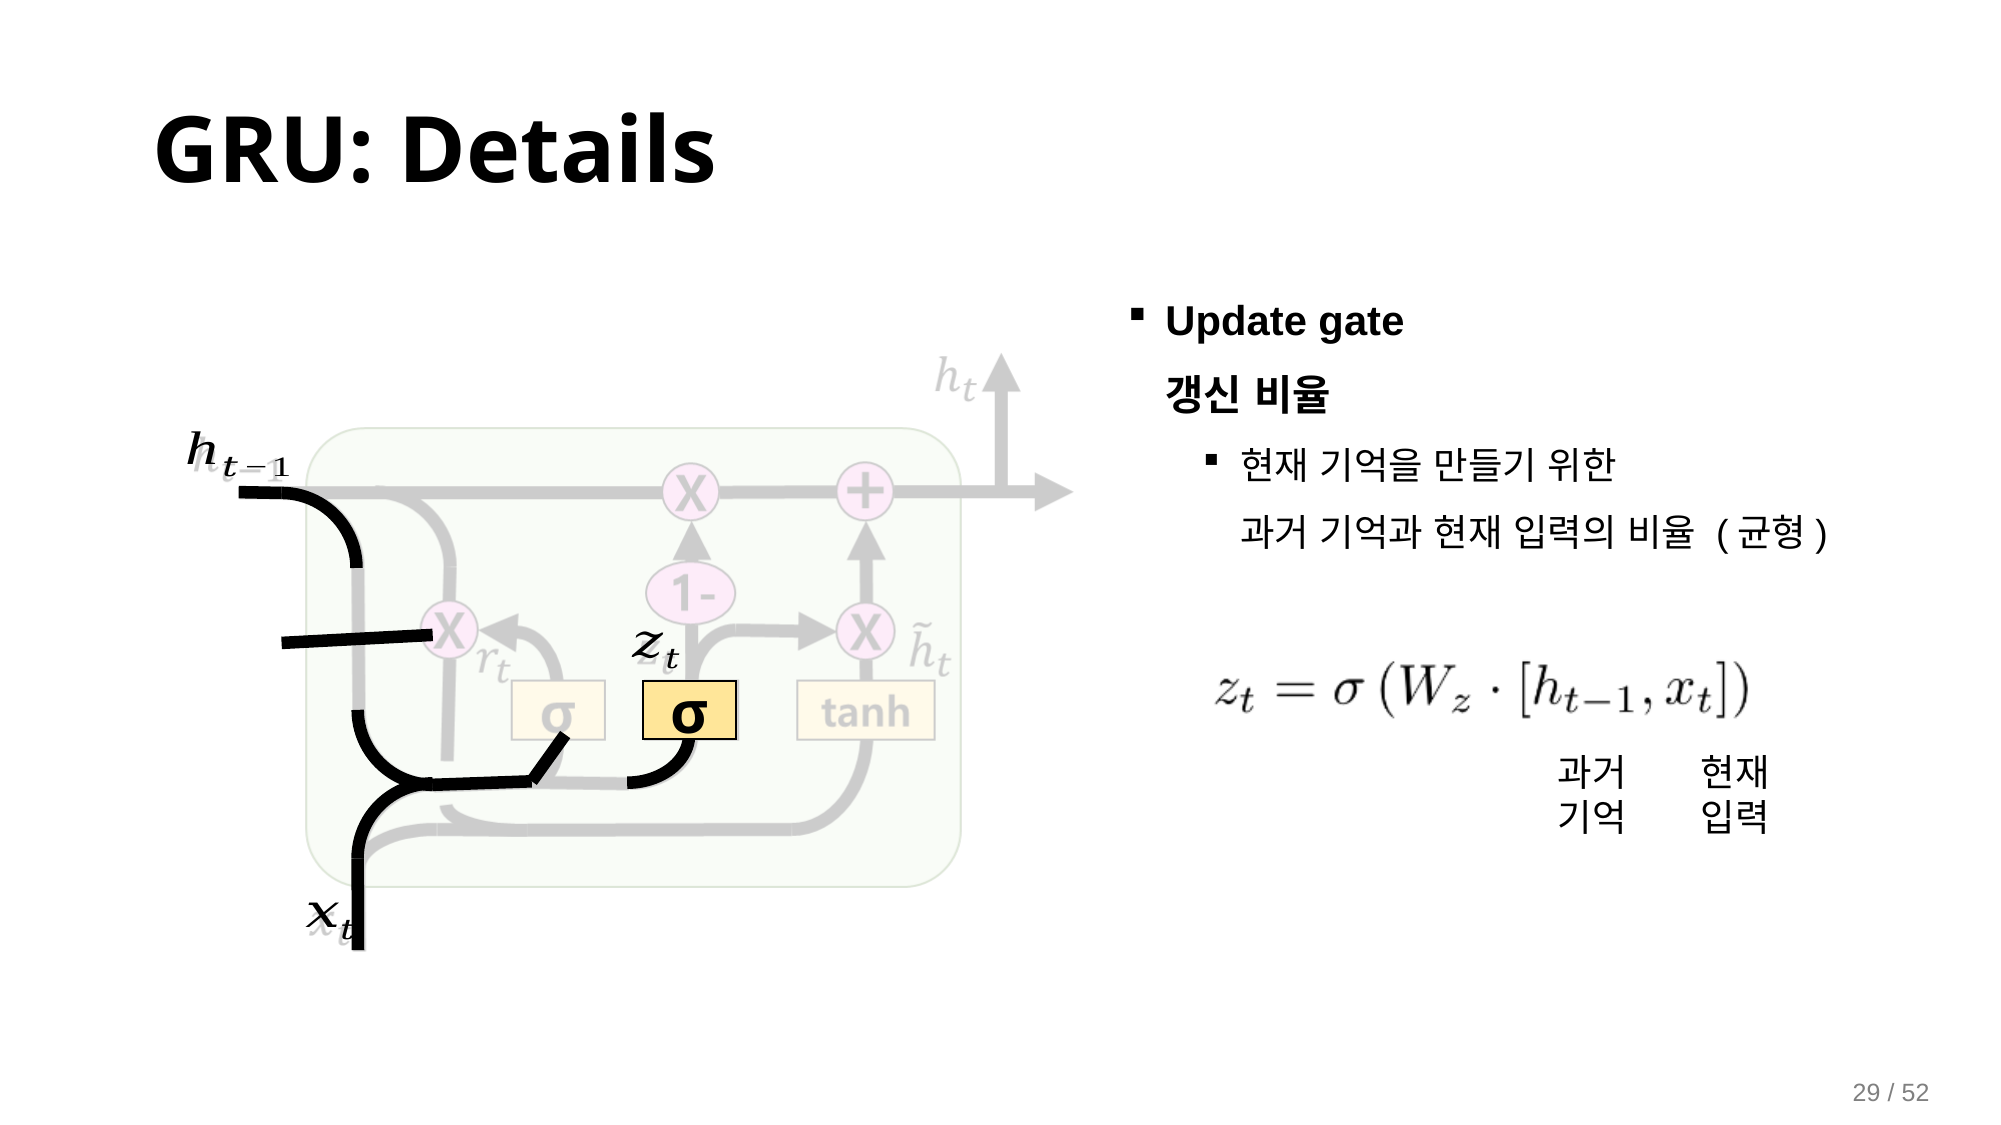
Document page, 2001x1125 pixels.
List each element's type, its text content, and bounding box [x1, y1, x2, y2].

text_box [184, 423, 737, 950]
text_box GRU: Details [137, 44, 1912, 262]
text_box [173, 313, 1114, 964]
text_box 과거 기억 [1542, 741, 1642, 847]
text_box Update gate 갱신 비율 현재 기억을 만들기 위한 과거 기억과 현재 입력의 비율 (균형) [1113, 261, 1863, 1065]
picture [1202, 657, 1759, 728]
text_box 현재 입력 [1685, 741, 1785, 847]
